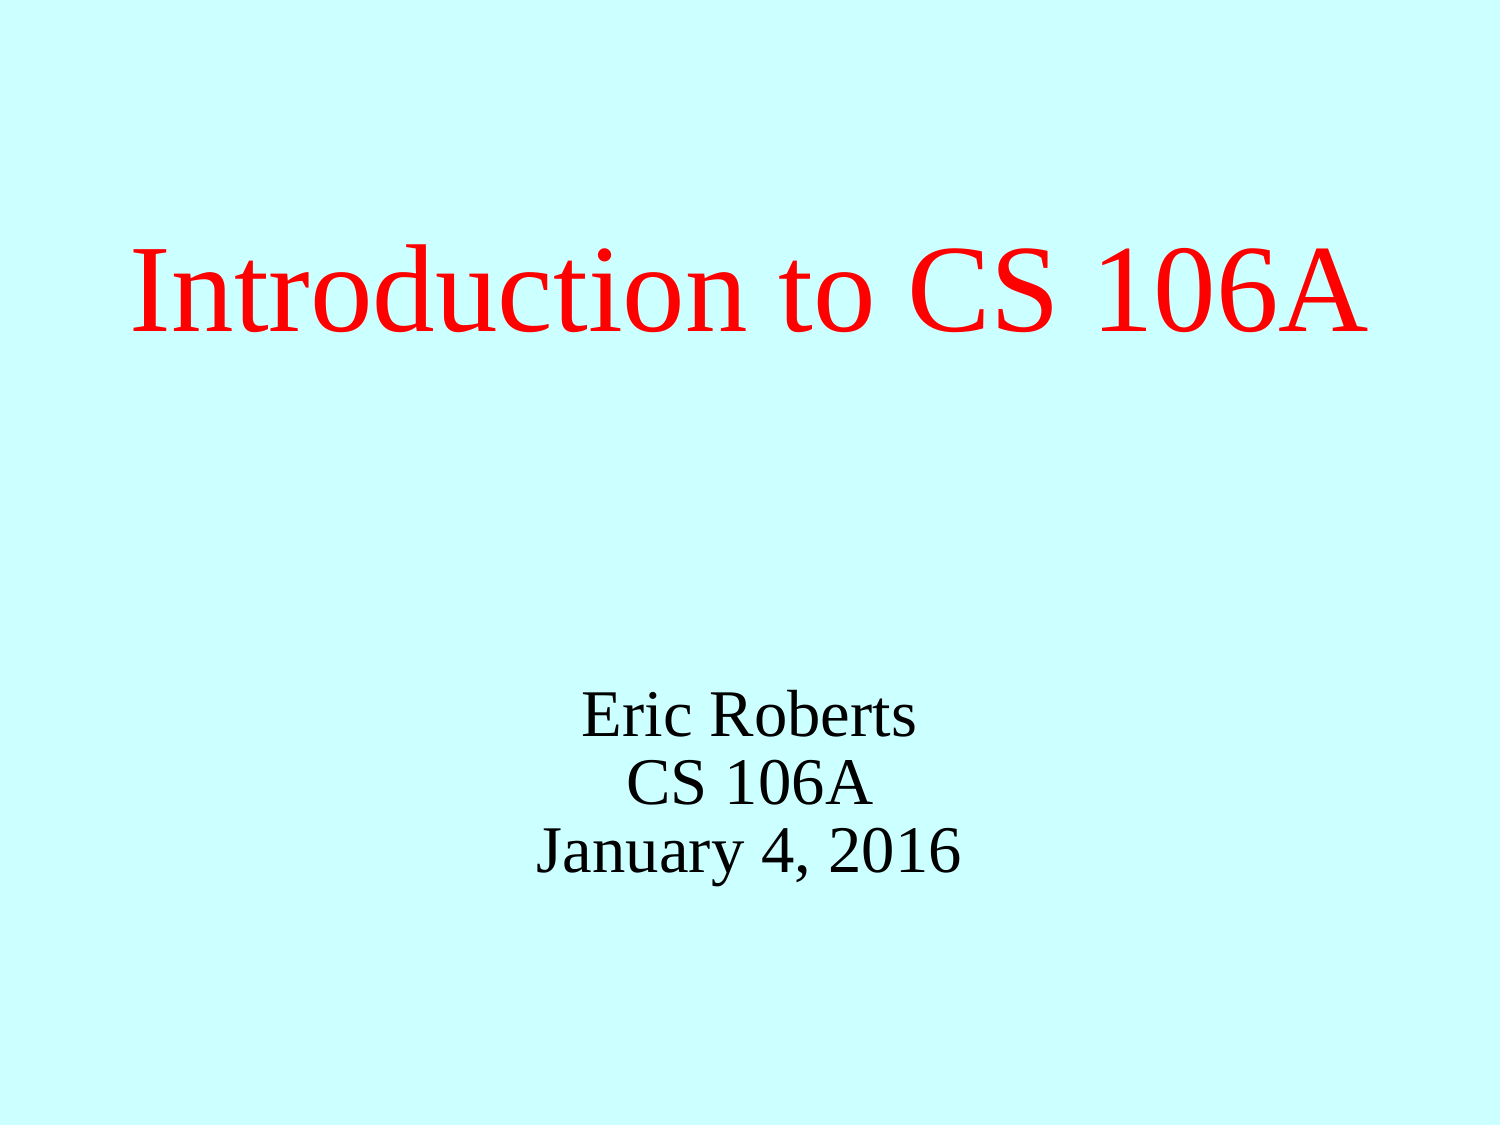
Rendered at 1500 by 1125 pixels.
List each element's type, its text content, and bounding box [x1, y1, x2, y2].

text_box Eric Roberts CS 106A January 4, 2016 [0, 674, 1500, 894]
title Introduction to CS 106A [0, 187, 1500, 376]
